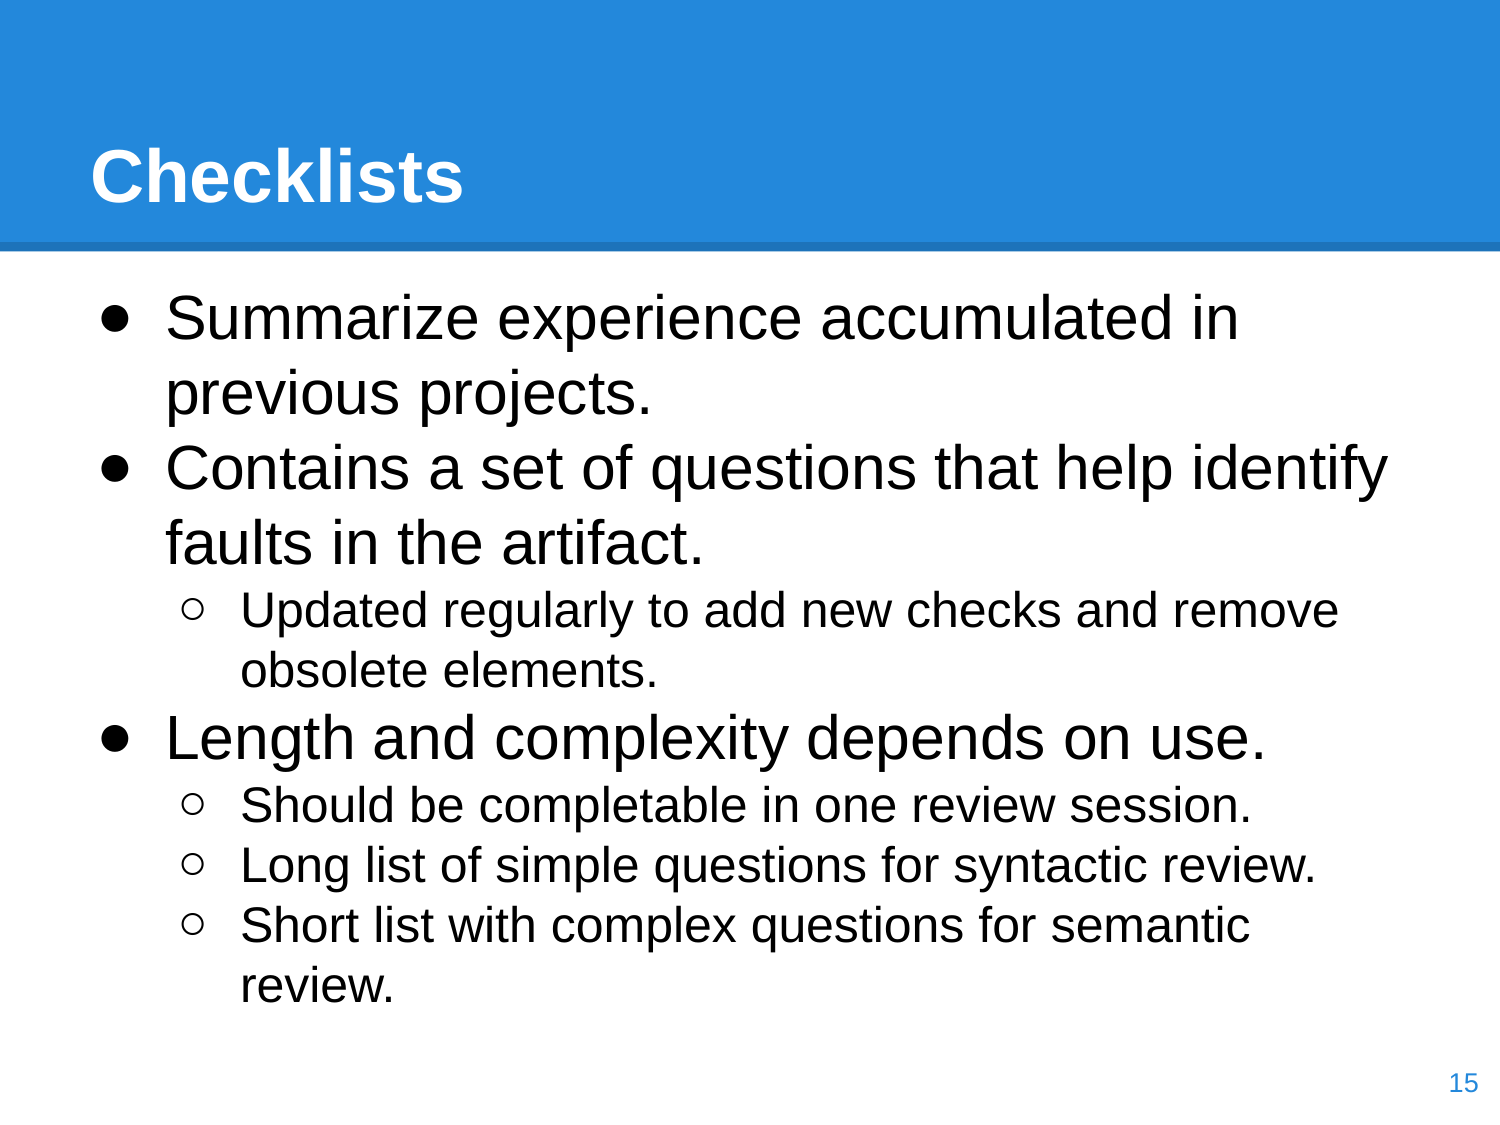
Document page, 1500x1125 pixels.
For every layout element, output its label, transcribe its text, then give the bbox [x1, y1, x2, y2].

title Checklists [75, 45, 1425, 233]
list Summarize experience accumulated in previous projects. Contains a set of questions that help identify faults in the artifact. Updated regularly to add new checks and remove obsolete elements. Length and complexity depends on use. Should be completable in one review session. Long list of simple questions for syntactic review. Short list with complex questions for semantic review. [75, 262, 1425, 1078]
slide_number ‹#› [1403, 1038, 1494, 1125]
